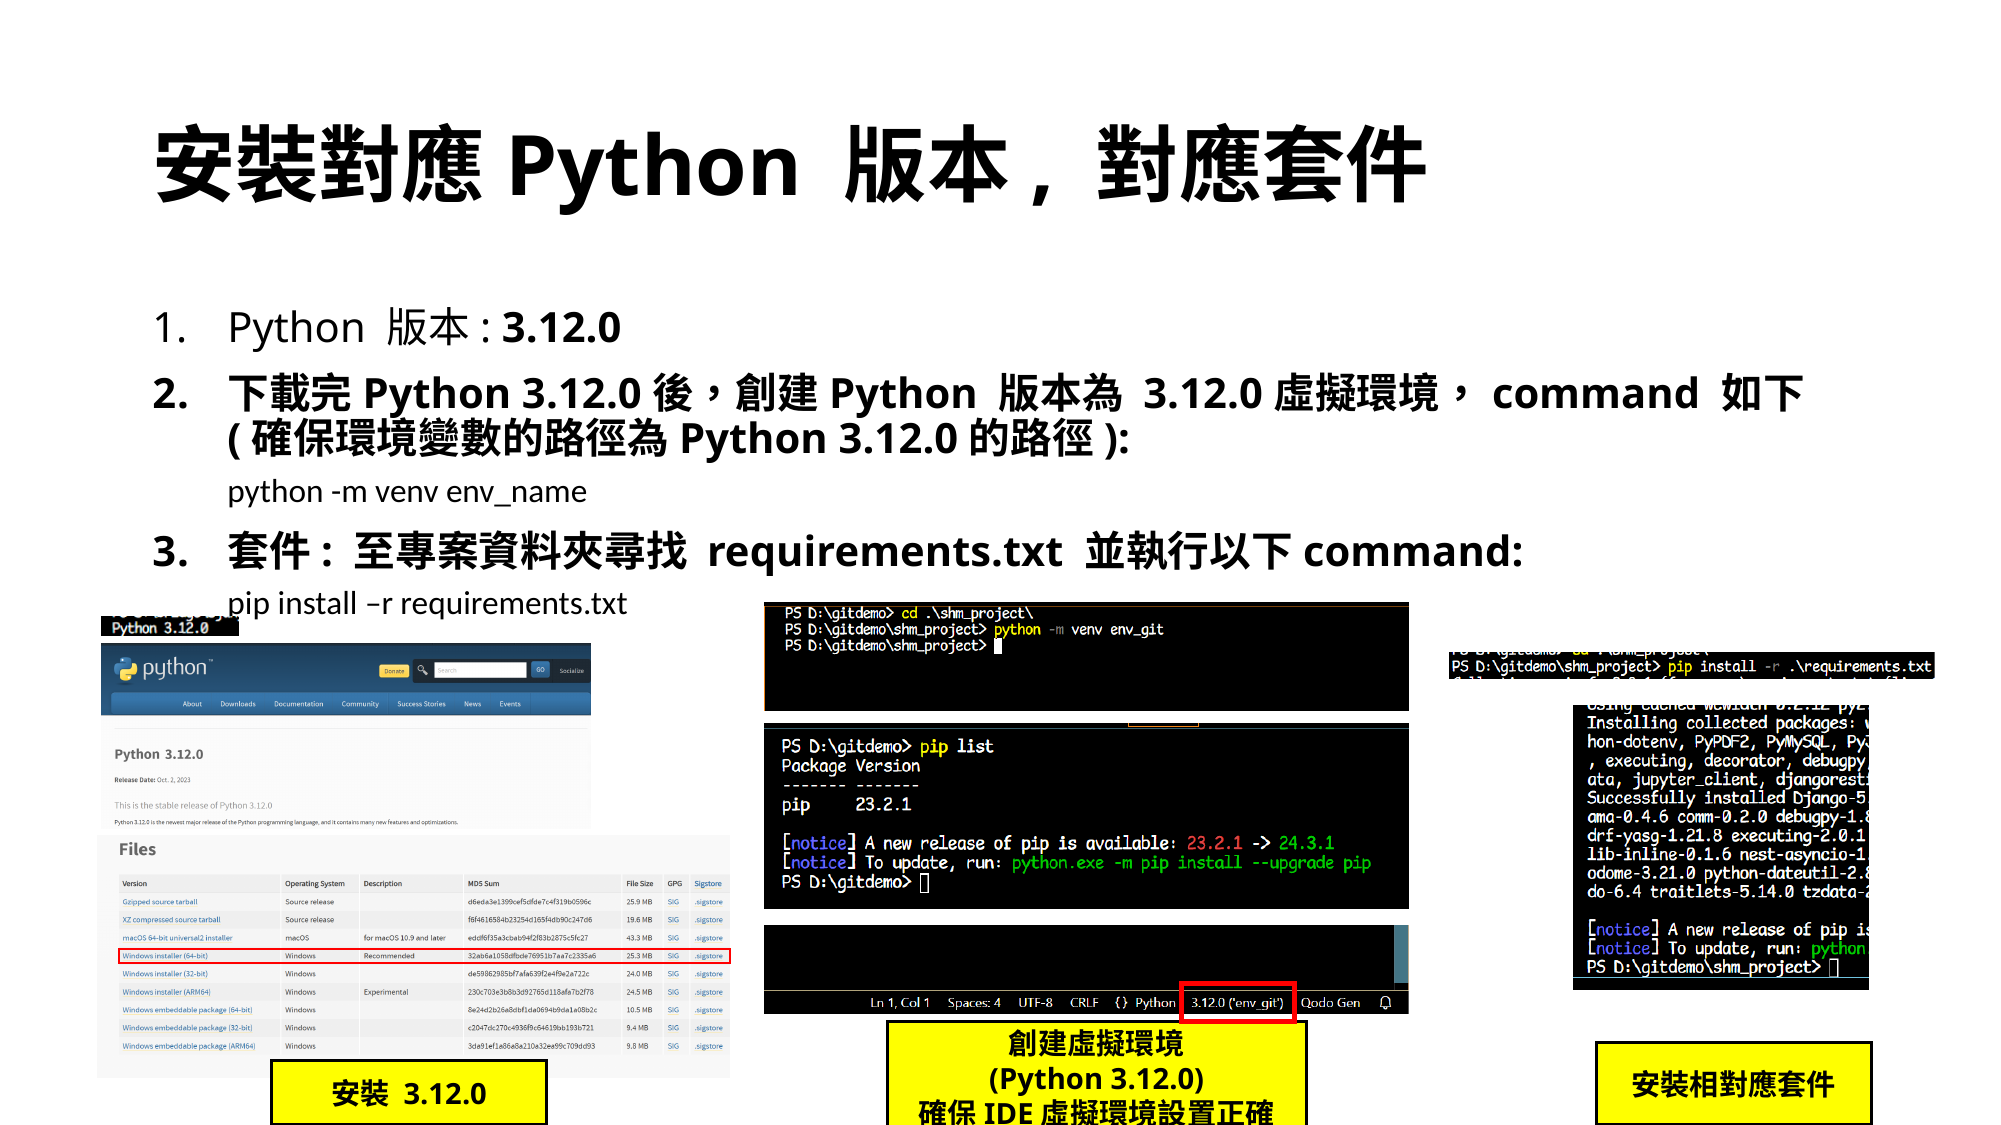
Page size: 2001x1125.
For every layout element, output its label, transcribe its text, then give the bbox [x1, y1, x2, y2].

text_box 安裝 3.12.0 [271, 1079, 548, 1125]
picture [764, 925, 1409, 1014]
picture [1573, 705, 1869, 990]
text_box [1181, 1014, 1296, 1023]
picture [101, 643, 591, 829]
title 安裝對應Python 版本, 對應套件 [137, 59, 1863, 278]
picture [764, 602, 1410, 711]
list Python 版本: 3.12.0 下載完Python 3.12.0後，創建Python 版本為 3.12.0虛擬環境，command 如下(確保環境變數的路徑為Python 3.12.0的路徑): python -m venv env_name 套件: 至專案資料夾尋找 requirements.txt 並執行以下command: pip install –r requirements.txt [137, 299, 1863, 1014]
picture [764, 723, 1409, 909]
picture [1448, 652, 1935, 679]
text_box 創建虛擬環境 (Python 3.12.0) 確保IDE虛擬環境設置正確 [886, 1021, 1307, 1125]
picture [101, 616, 239, 636]
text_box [97, 835, 731, 1079]
text_box 安裝相對應套件 [1595, 1042, 1872, 1125]
